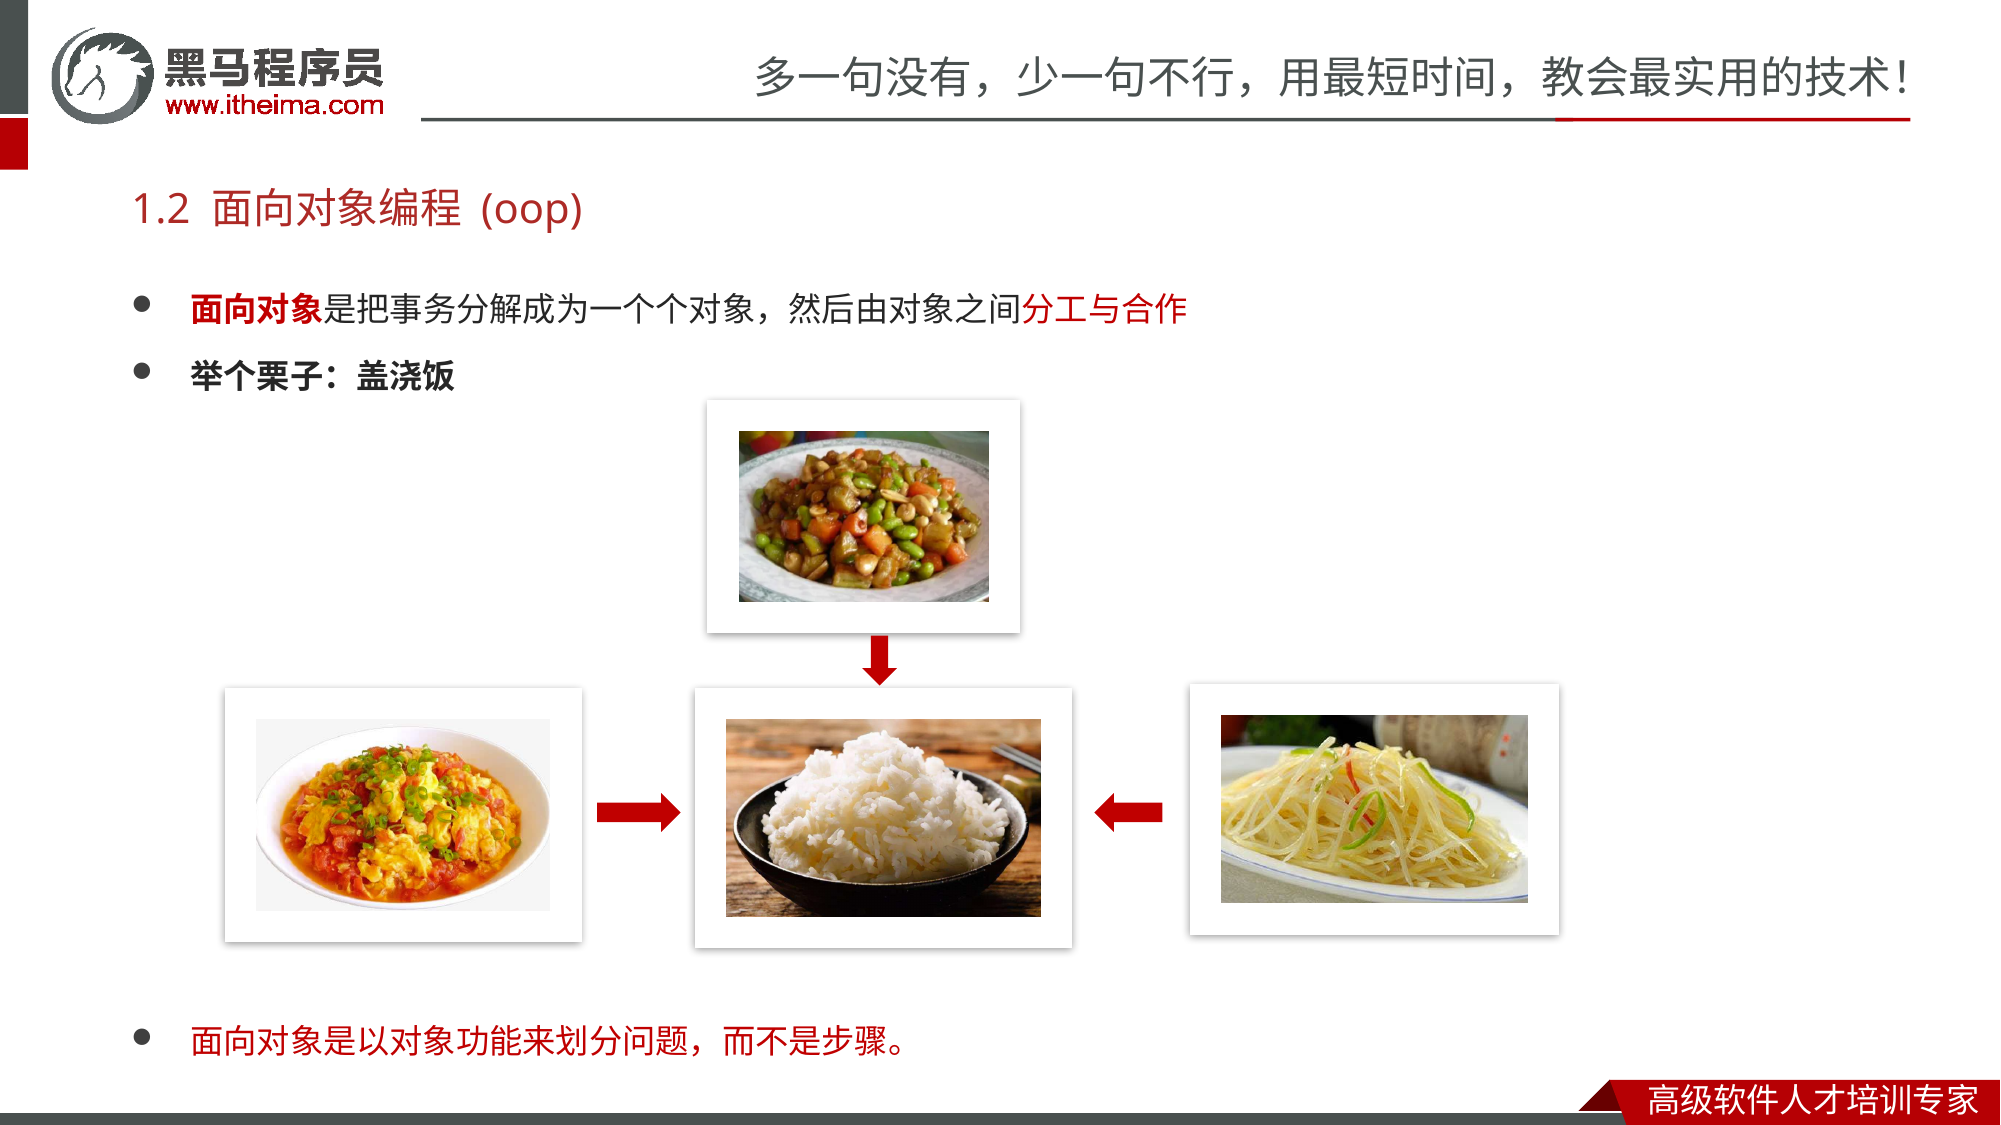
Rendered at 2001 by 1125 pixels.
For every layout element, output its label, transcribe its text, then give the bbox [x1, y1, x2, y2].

text_box [595, 791, 683, 834]
list 面向对象是把事务分解成为一个个对象，然后由对象之间分工与合作 举个栗子：盖浇饭 面向对象是以对象功能来划分问题，而不是步骤。 [116, 261, 1876, 1106]
text_box [860, 633, 899, 688]
picture [255, 718, 551, 911]
text_box [1092, 791, 1165, 834]
picture [50, 26, 384, 125]
picture [725, 718, 1041, 917]
title 1.2 面向对象编程 (oop) [116, 164, 1880, 250]
picture [1220, 715, 1528, 904]
picture [738, 430, 990, 603]
